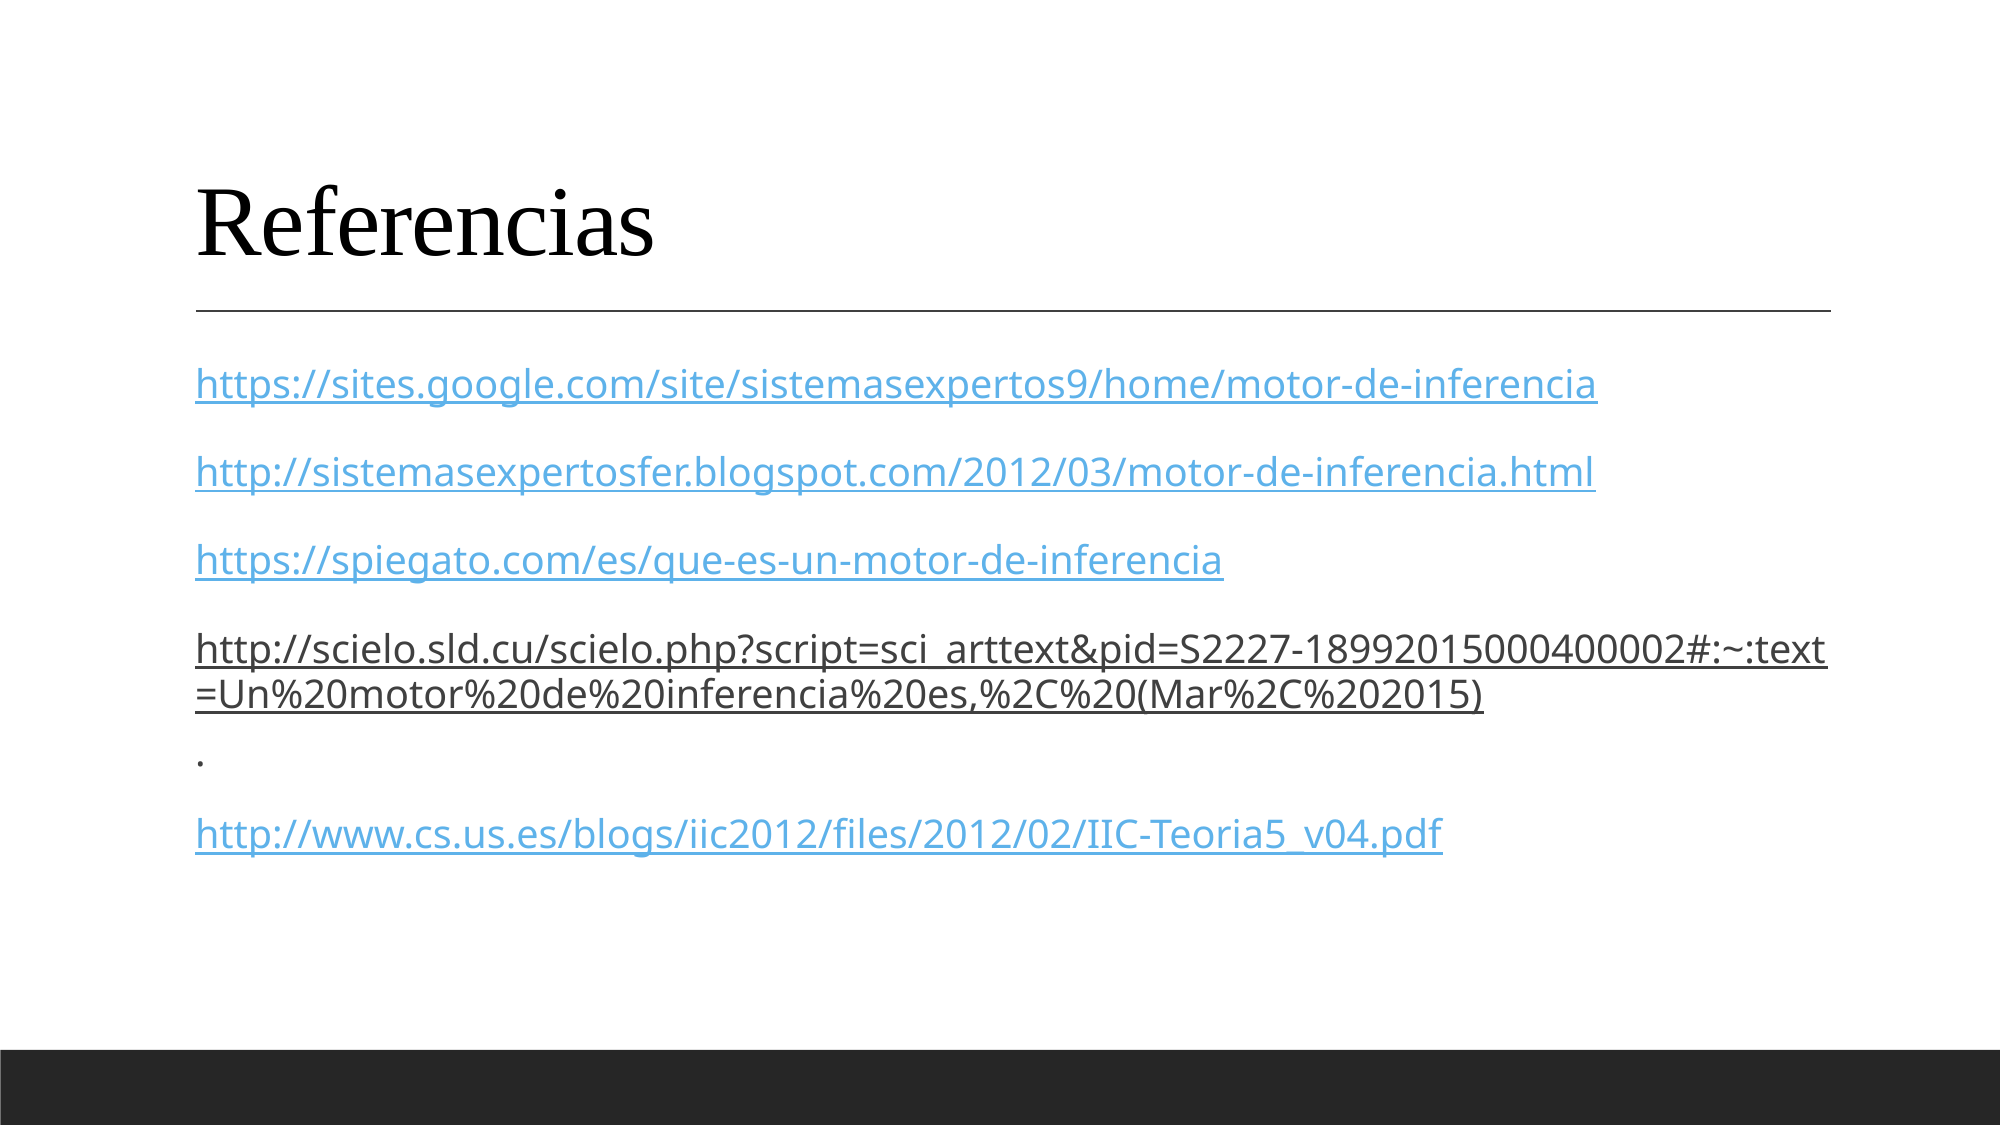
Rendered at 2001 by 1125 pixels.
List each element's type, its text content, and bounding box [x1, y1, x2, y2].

list https://sites.google.com/site/sistemasexpertos9/home/motor-de-inferencia http://sistemasexpertosfer.blogspot.com/2012/03/motor-de-inferencia.html https://spiegato.com/es/que-es-un-motor-de-inferencia http://scielo.sld.cu/scielo.php?script=sci_arttext&pid=S2227-18992015000400002#:~:text=Un%20motor%20de%20inferencia%20es,%2C%20(Mar%2C%202015). http://www.cs.us.es/blogs/iic2012/files/2012/02/IIC-Teoria5_v04.pdf [180, 345, 1830, 963]
title Referencias [180, 47, 1830, 285]
